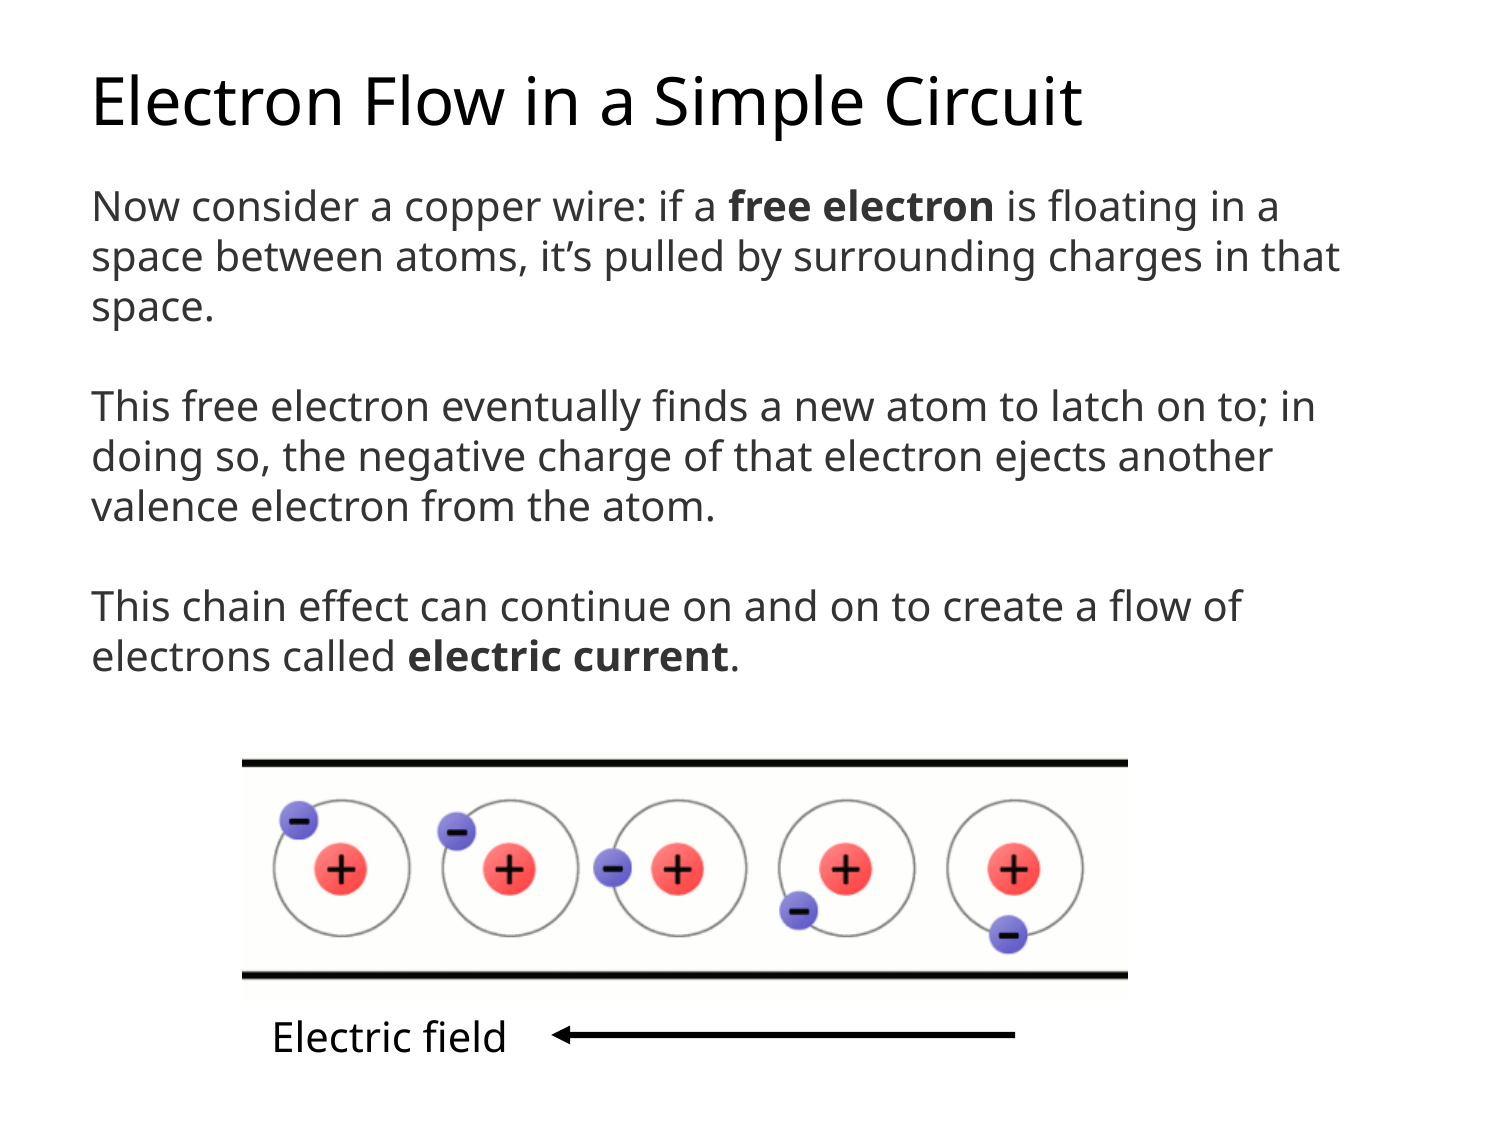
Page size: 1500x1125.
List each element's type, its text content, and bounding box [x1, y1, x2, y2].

text_box Now consider a copper wire: if a free electron is floating in a space between atoms, it’s pulled by surrounding charges in that space. This free electron eventually finds a new atom to latch on to; in doing so, the negative charge of that electron ejects another valence electron from the atom. This chain effect can continue on and on to create a flow of electrons called electric current. [76, 172, 1362, 688]
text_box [241, 751, 1128, 1062]
title Electron Flow in a Simple Circuit [75, 45, 1425, 152]
